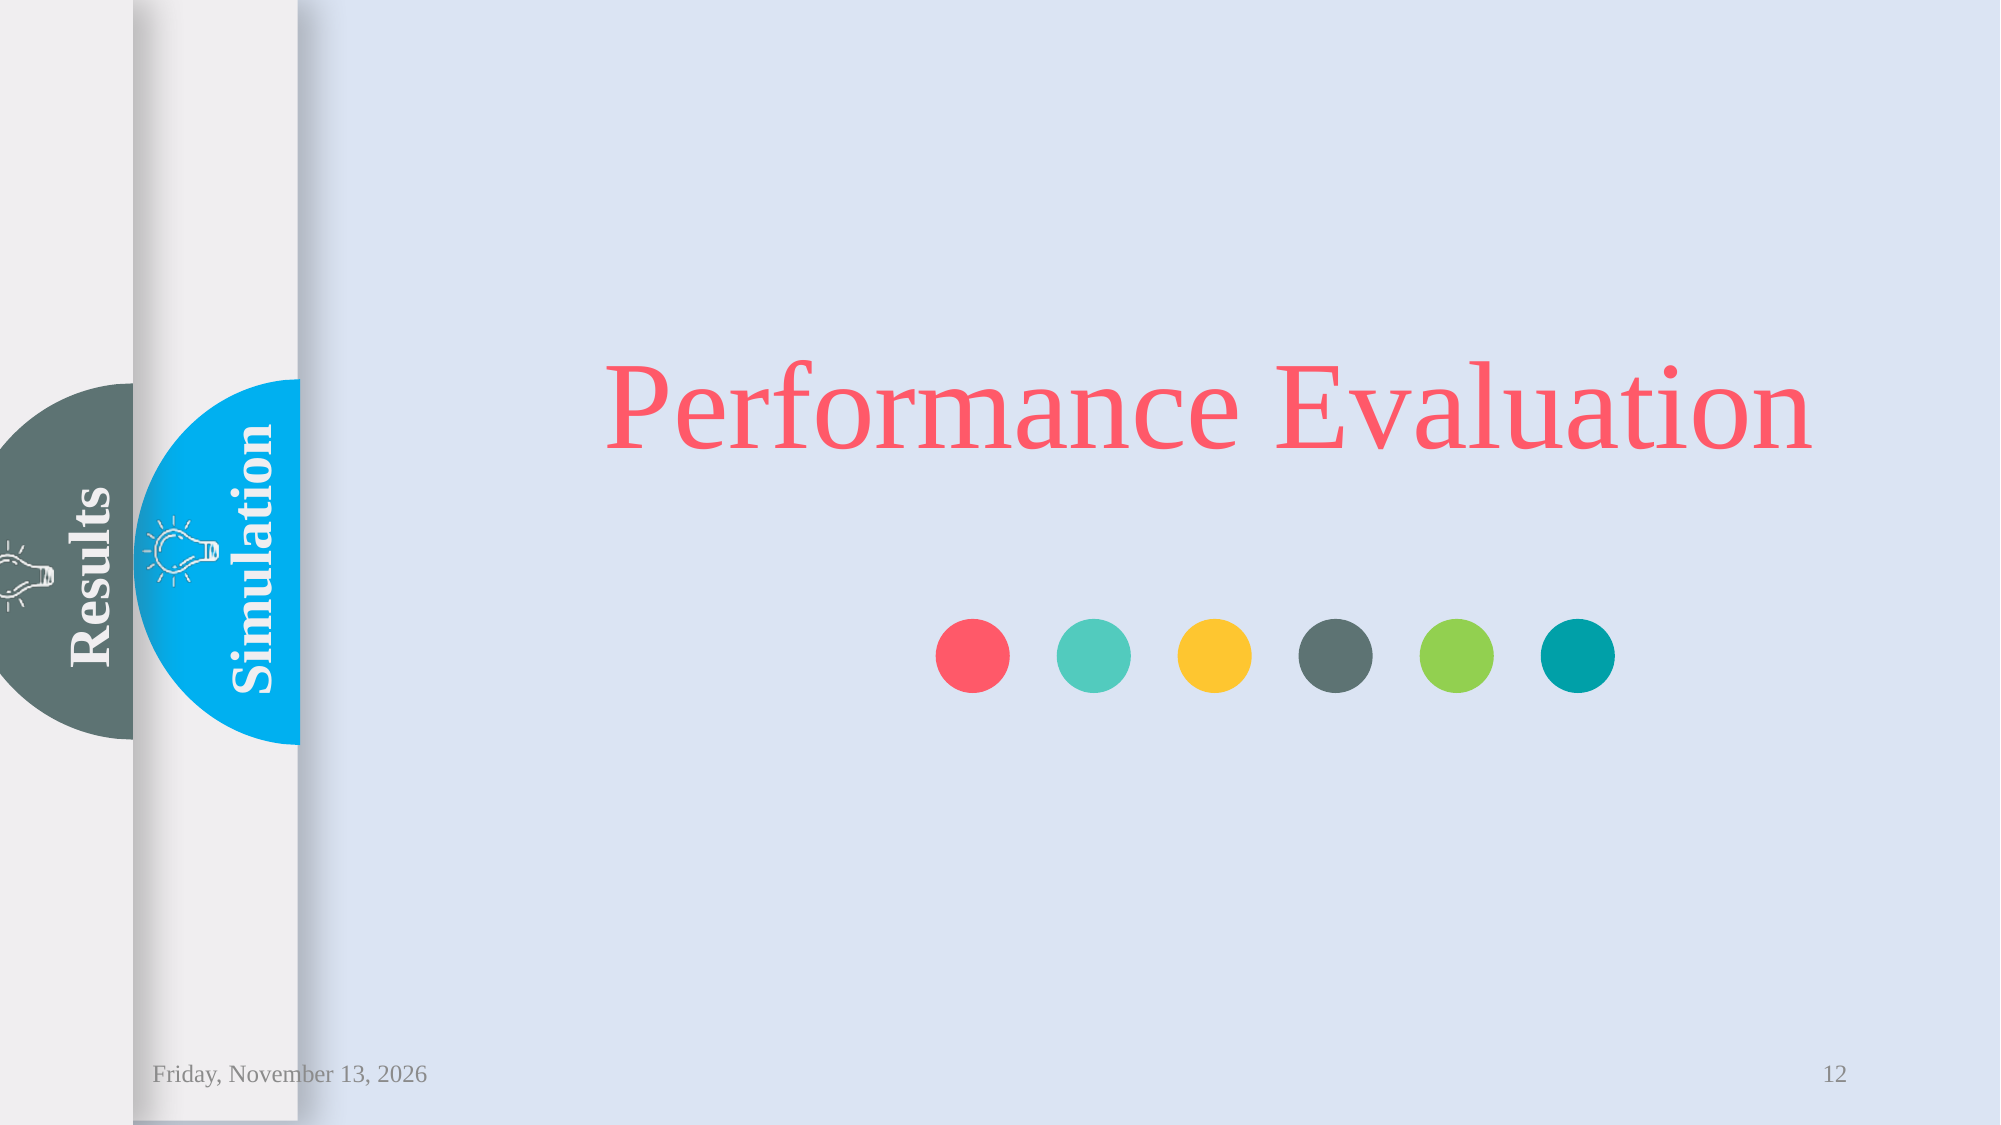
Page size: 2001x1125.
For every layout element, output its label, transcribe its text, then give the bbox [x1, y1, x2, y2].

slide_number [301, 1042, 588, 1103]
text_box Performance Evaluation [580, 315, 1839, 481]
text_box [134, 0, 301, 1121]
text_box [935, 618, 1615, 693]
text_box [0, 0, 134, 1125]
slide_number 12 [1412, 1042, 1863, 1103]
